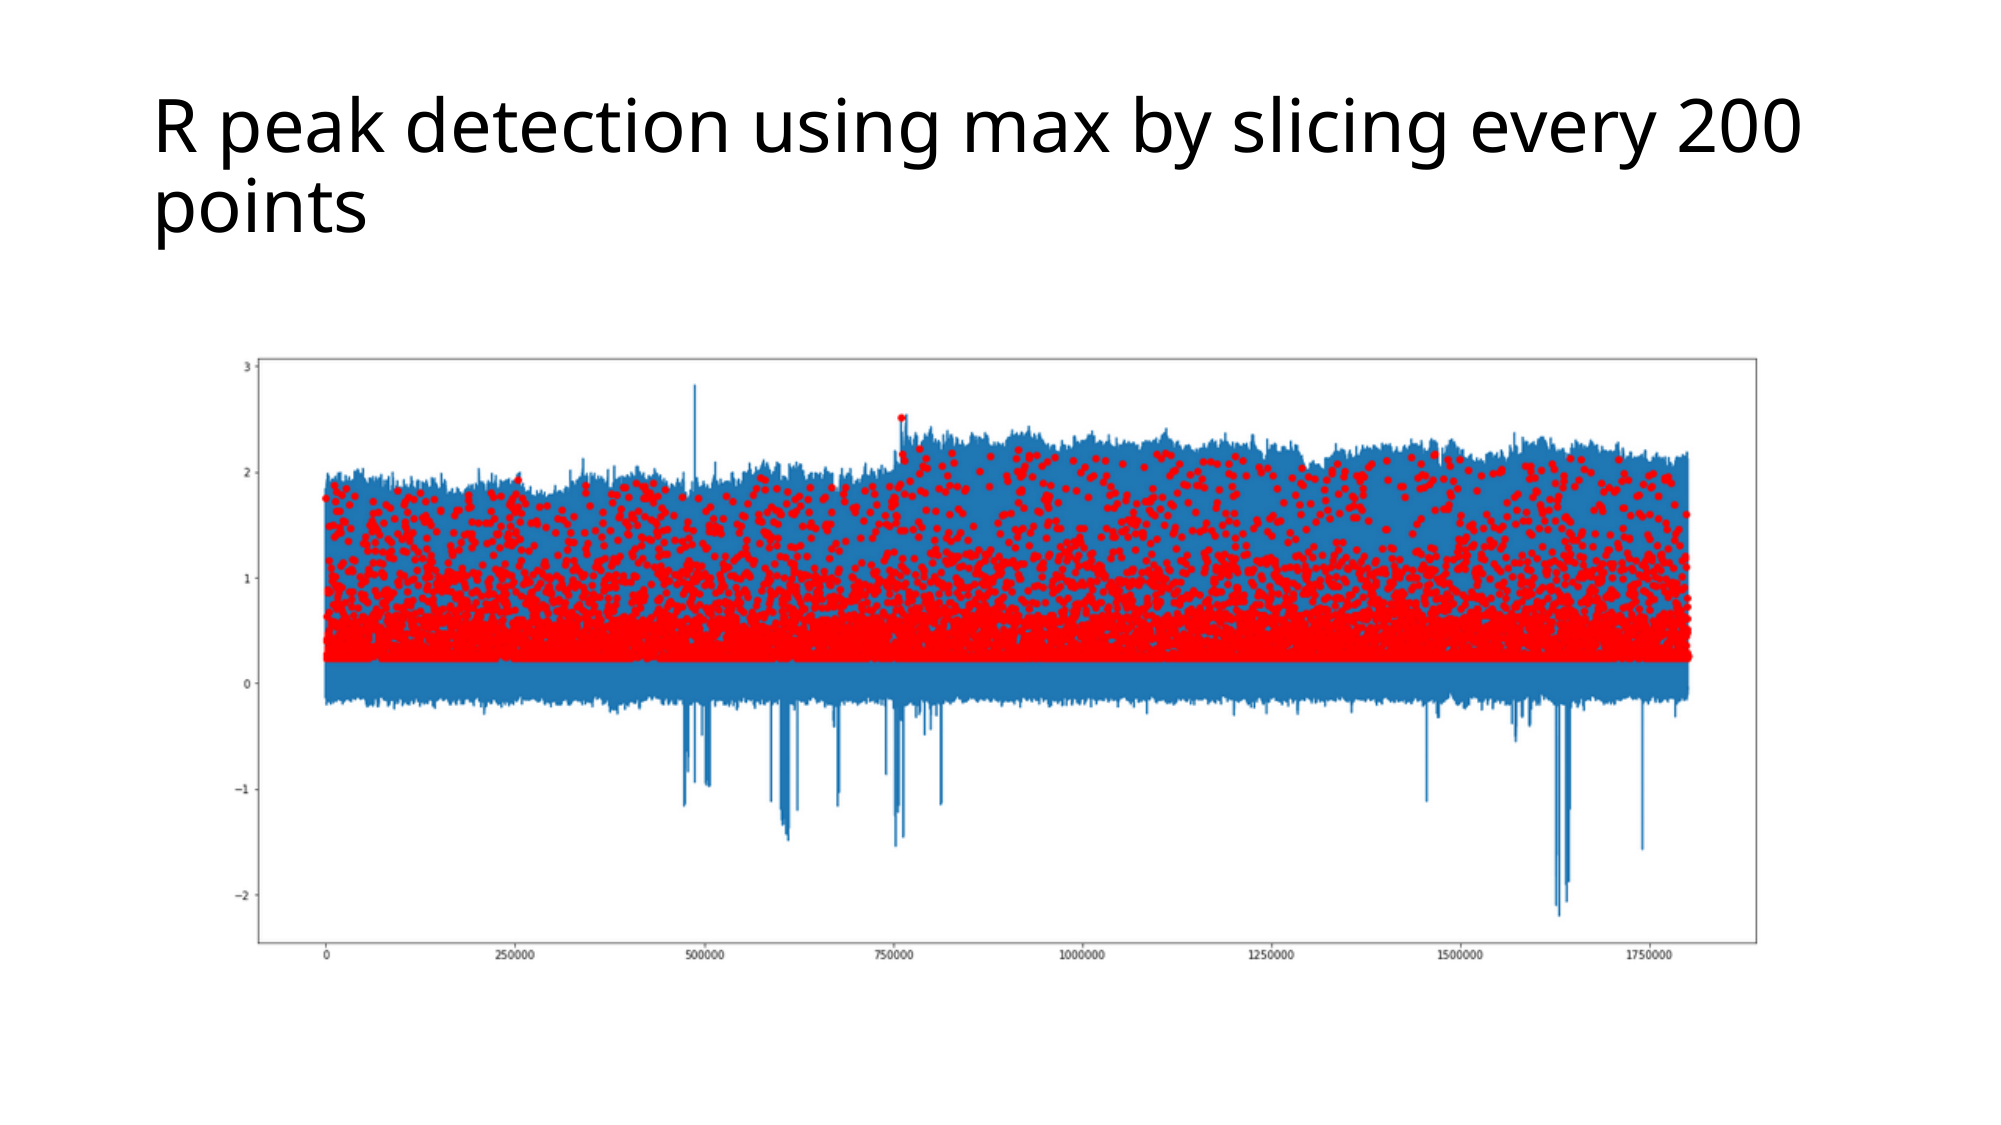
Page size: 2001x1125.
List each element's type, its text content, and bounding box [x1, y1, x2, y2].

title R peak detection using max by slicing every 200 points [137, 59, 1863, 278]
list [216, 340, 1784, 973]
